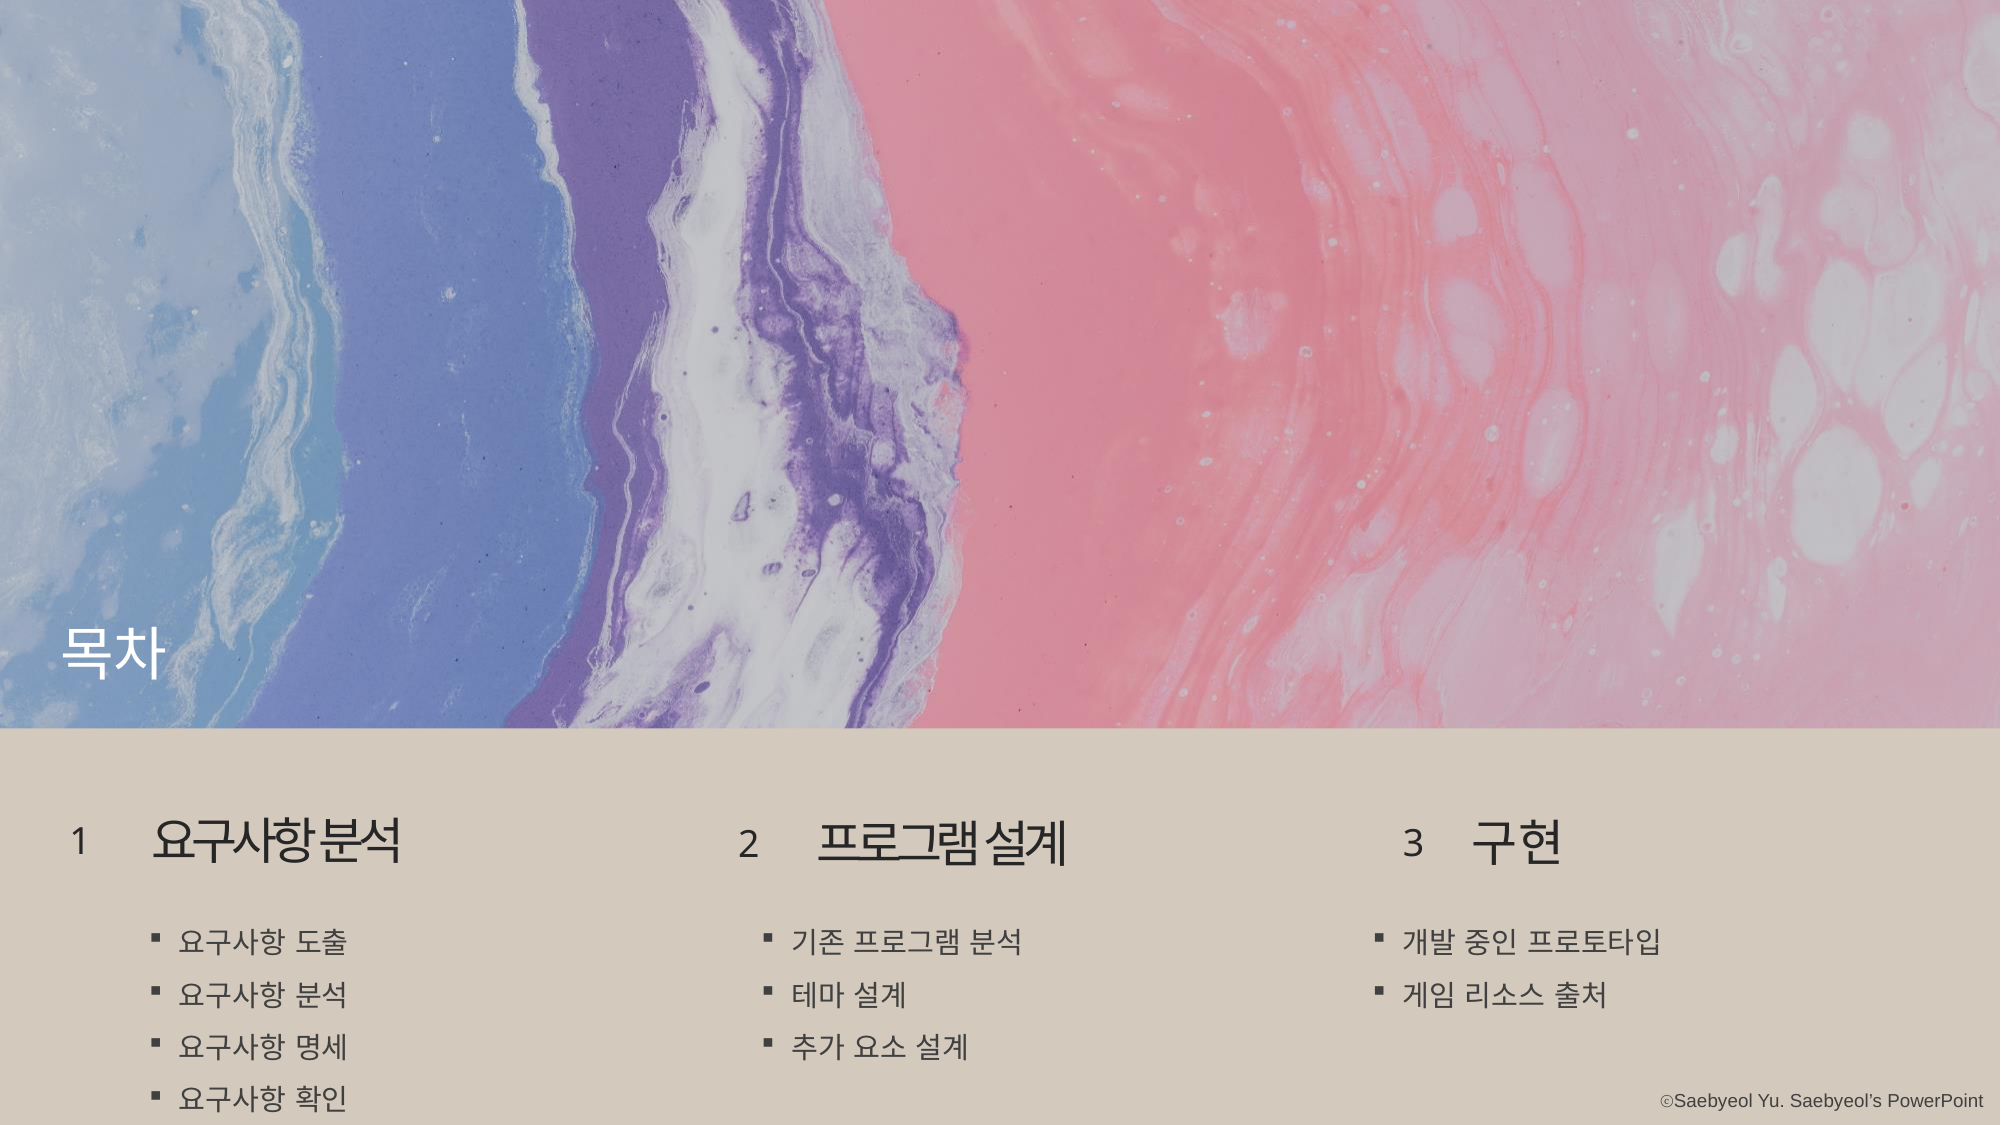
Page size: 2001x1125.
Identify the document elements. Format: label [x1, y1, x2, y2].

text_box [1388, 804, 1797, 881]
text_box [58, 802, 430, 879]
picture [0, 0, 2000, 1125]
text_box [723, 805, 1095, 882]
